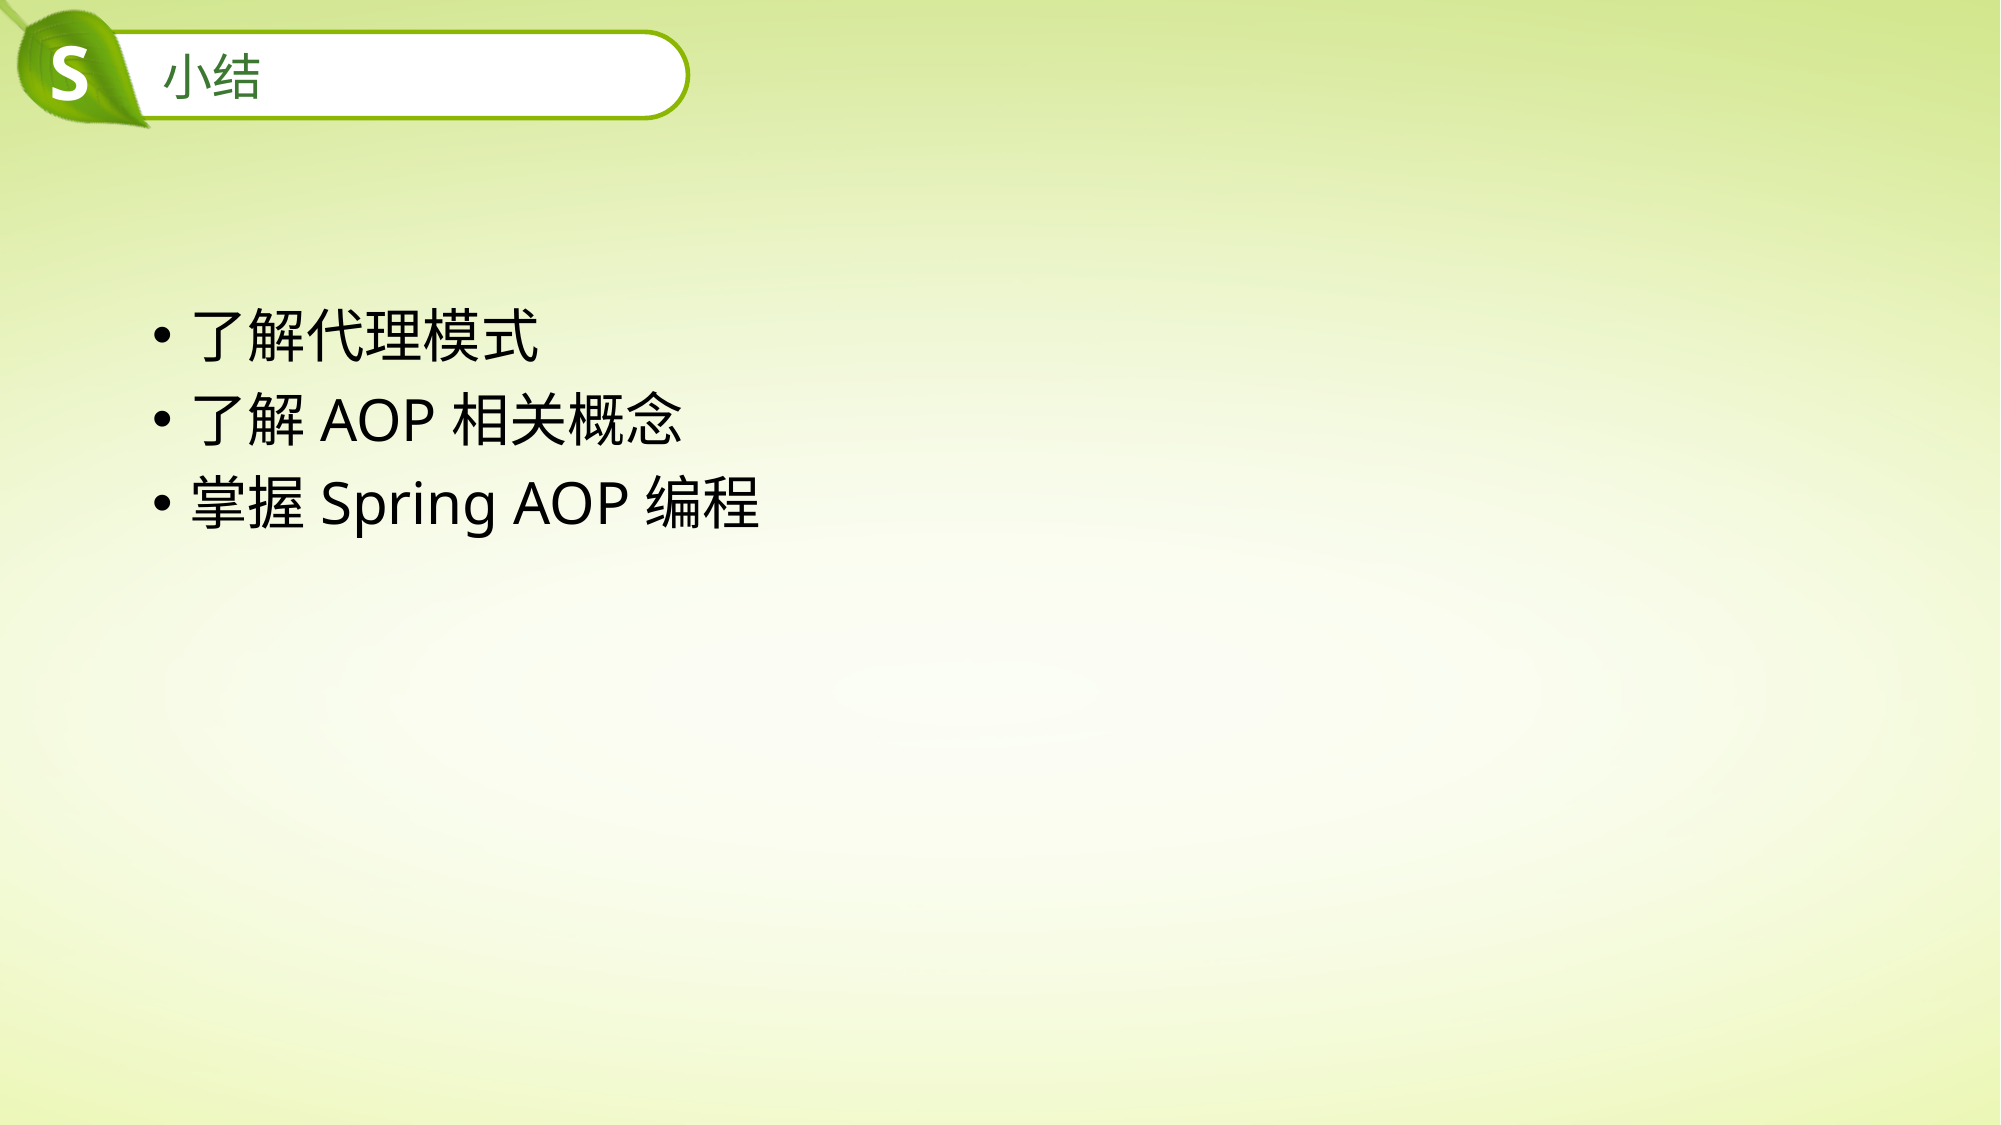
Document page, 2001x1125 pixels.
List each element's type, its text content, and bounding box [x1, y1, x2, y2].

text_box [0, 9, 689, 125]
list 了解代理模式 了解AOP相关概念 掌握Spring AOP编程 [137, 299, 1863, 1014]
picture [0, 0, 2001, 1125]
